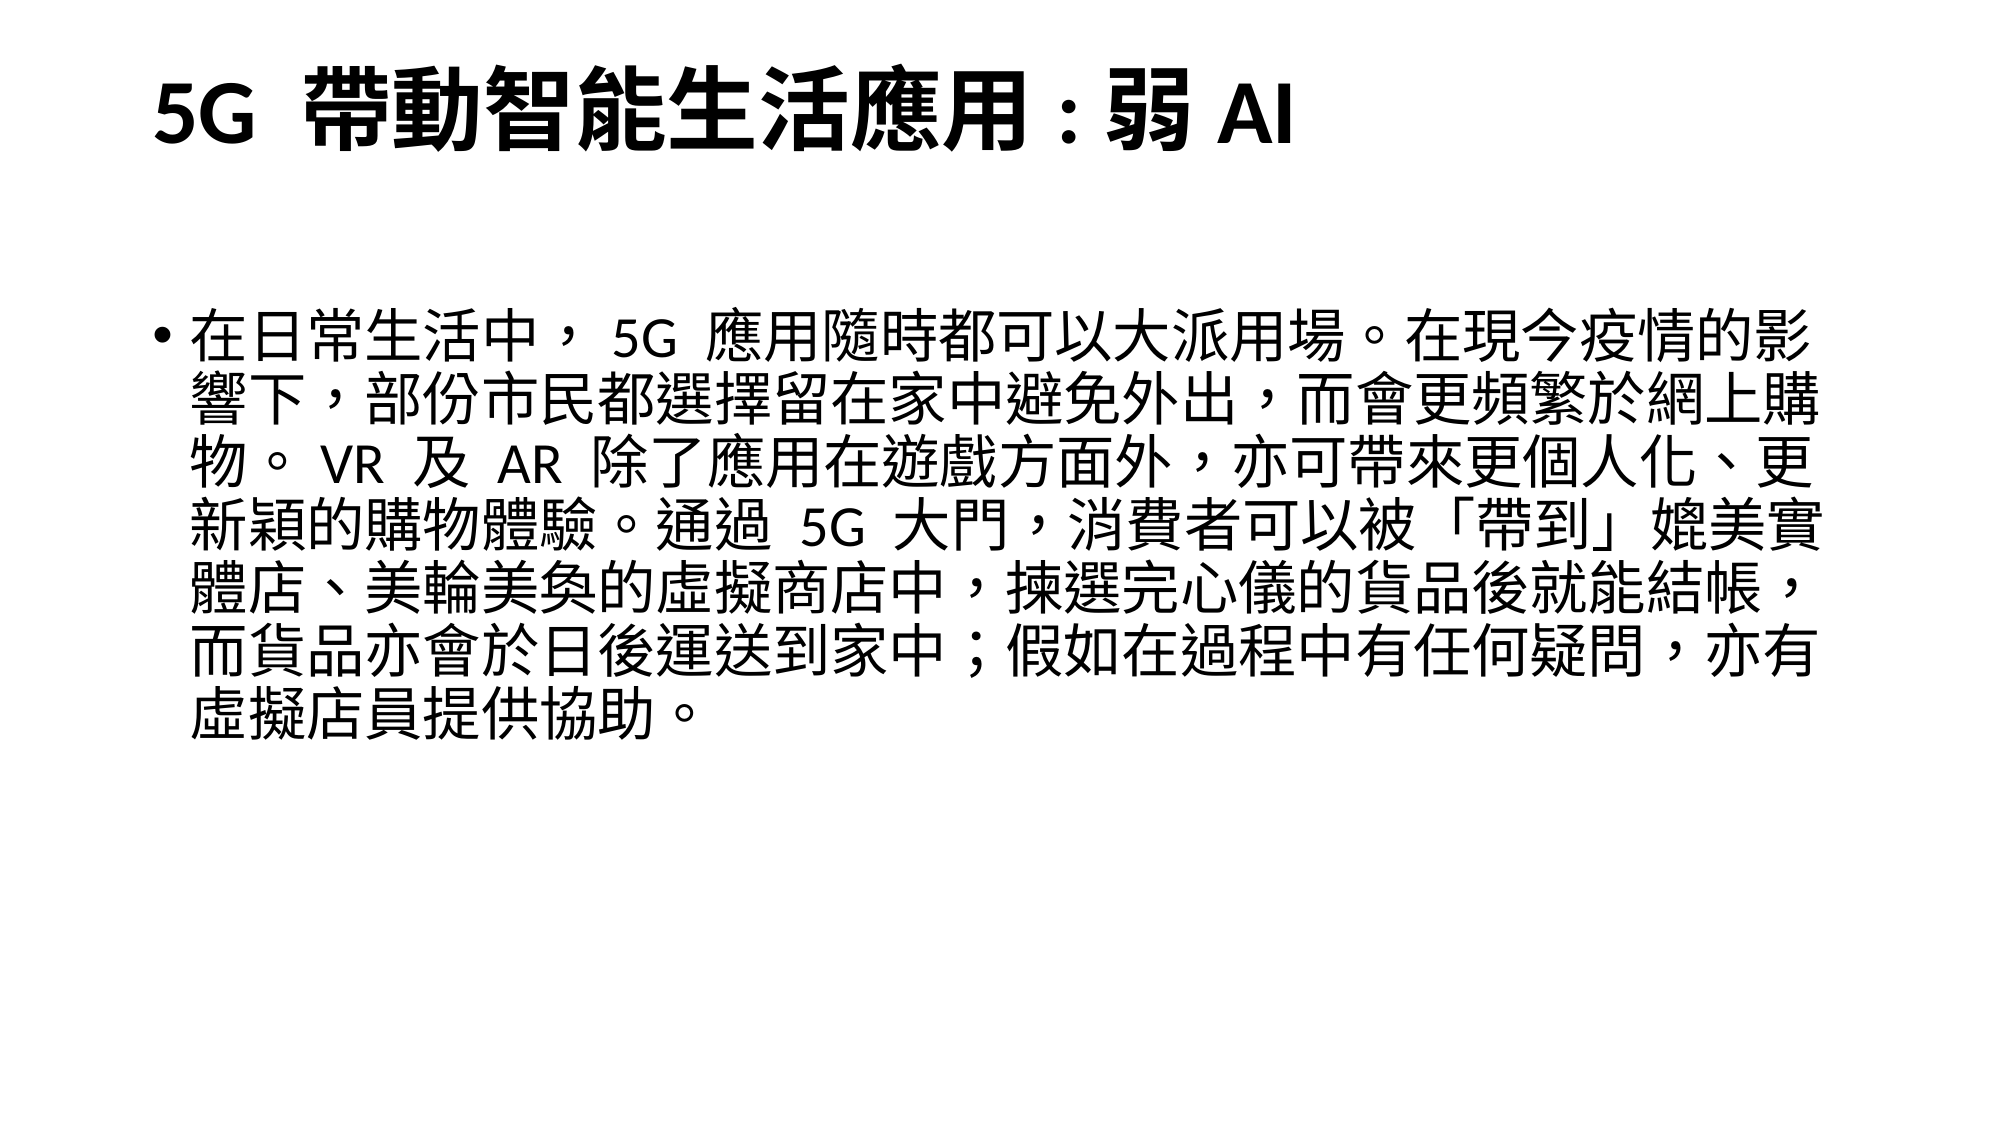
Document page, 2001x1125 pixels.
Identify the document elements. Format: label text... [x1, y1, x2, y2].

list 在日常生活中，5G 應用隨時都可以大派用場。在現今疫情的影響下，部份市民都選擇留在家中避免外出，而會更頻繁於網上購物。VR 及 AR 除了應用在遊戲方面外，亦可帶來更個人化、更新穎的購物體驗。通過 5G 大門，消費者可以被「帶到」媲美實體店、美輪美奐的虛擬商店中，揀選完心儀的貨品後就能結帳，而貨品亦會於日後運送到家中；假如在過程中有任何疑問，亦有虛擬店員提供協助。 [137, 299, 1863, 1014]
title 5G 帶動智能生活應用:弱AI [137, 59, 1863, 278]
